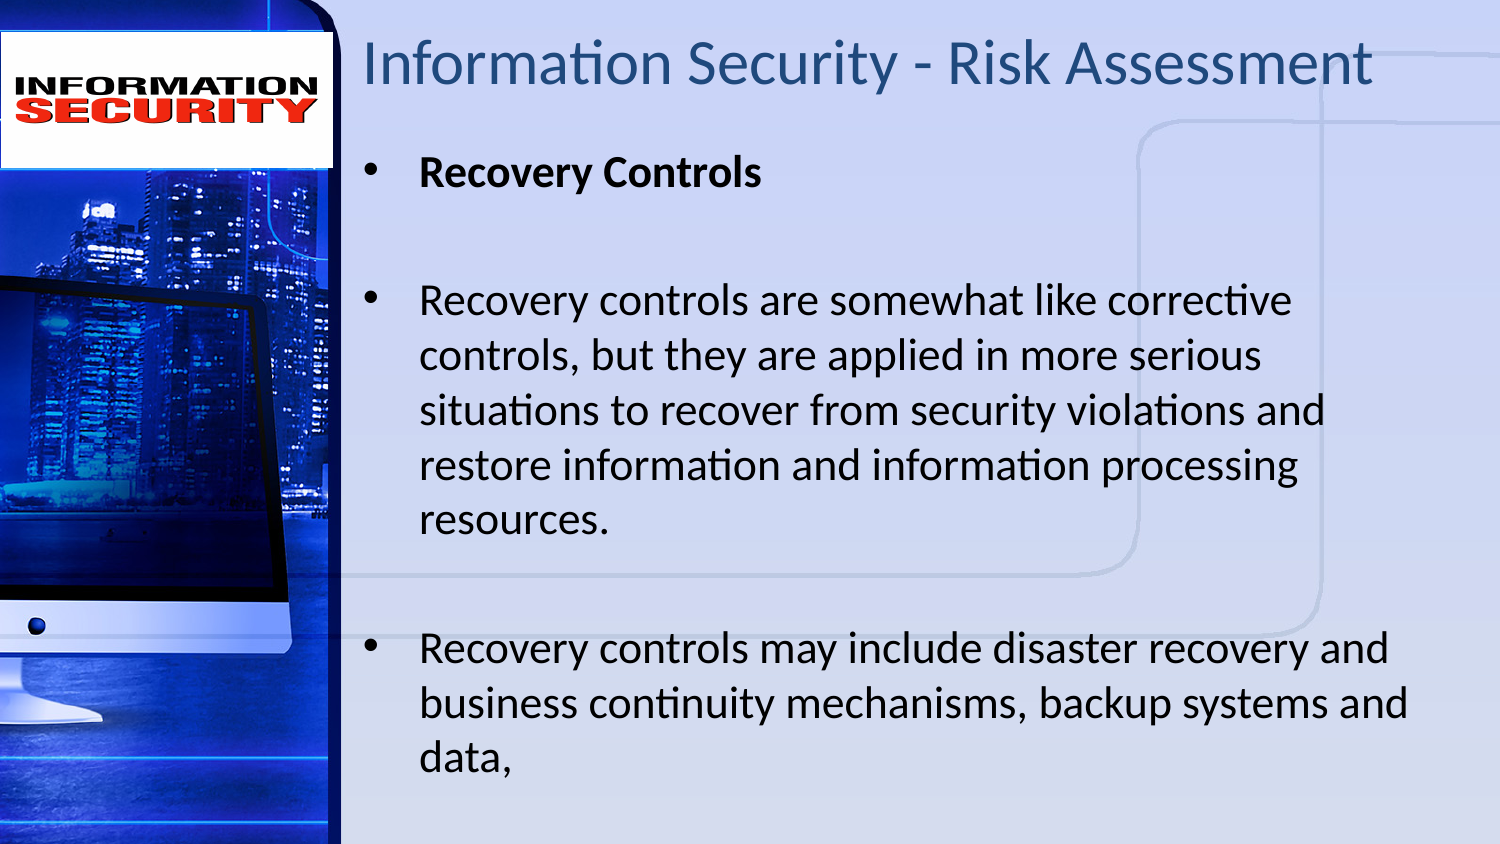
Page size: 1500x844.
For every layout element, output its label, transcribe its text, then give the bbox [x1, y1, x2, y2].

text_box Recovery Controls Recovery controls are somewhat like corrective controls, but they are applied in more serious situations to recover from security violations and restore information and information processing resources. Recovery controls may include disaster recovery and business continuity mechanisms, backup systems and data, [347, 133, 1442, 828]
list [0, 32, 333, 168]
title Information Security - Risk Assessment [347, 11, 1427, 106]
picture [0, 0, 1500, 844]
